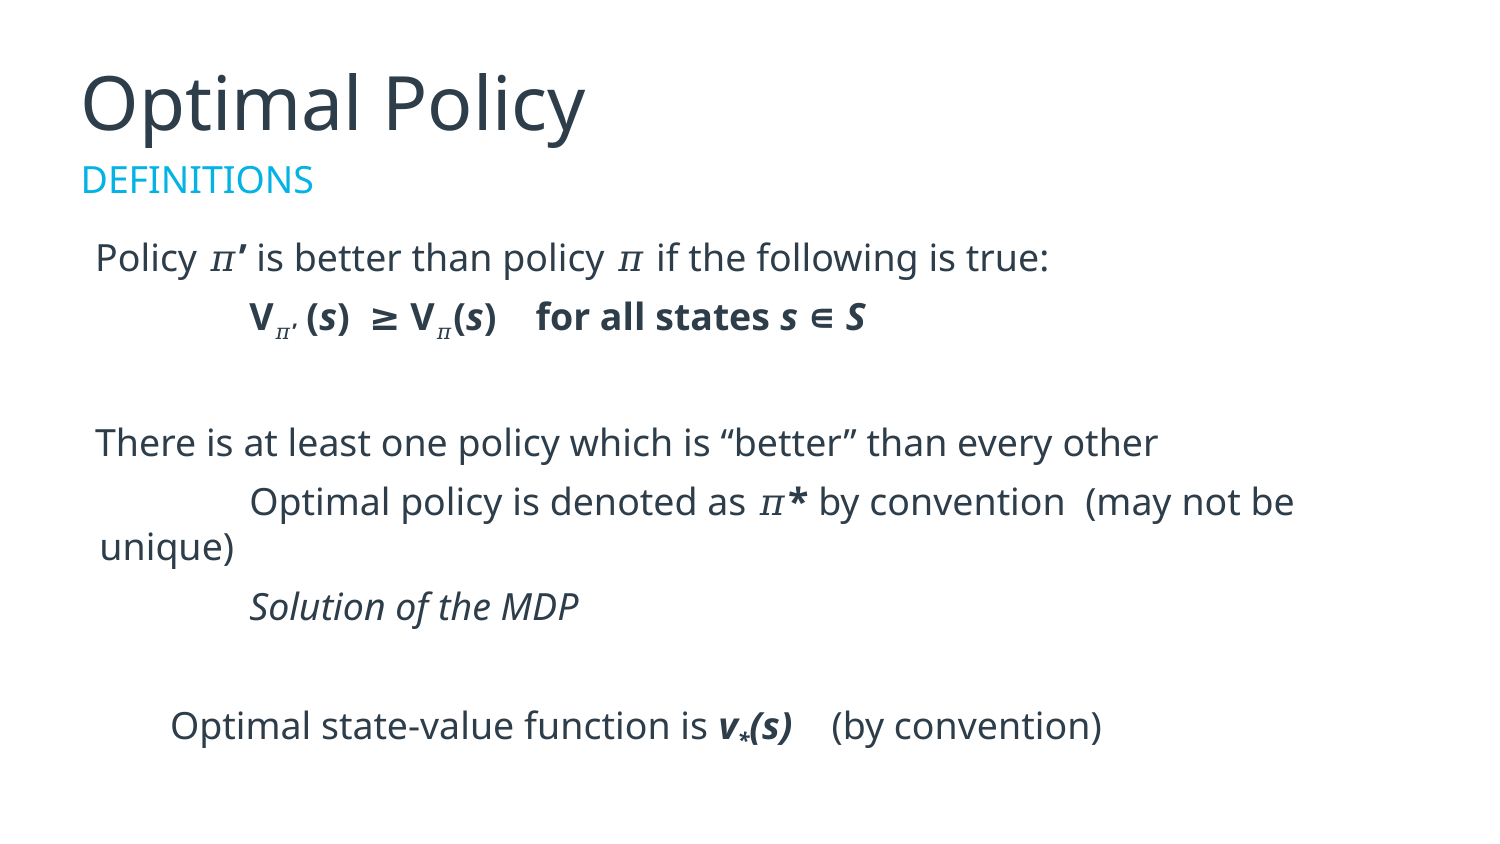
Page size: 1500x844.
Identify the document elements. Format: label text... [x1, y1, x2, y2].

list DEFINITIONS [75, 150, 1425, 201]
title Optimal Policy [75, 50, 1425, 148]
list Policy 𝜋’ is better than policy 𝜋 if the following is true: V𝜋’ (s) ≥ V𝜋(s) for all states s ∊ S There is at least one policy which is “better” than every other Optimal policy is denoted as 𝜋* by convention (may not be unique) Solution of the MDP Optimal state-value function is v*(s) (by convention) [75, 236, 1425, 751]
